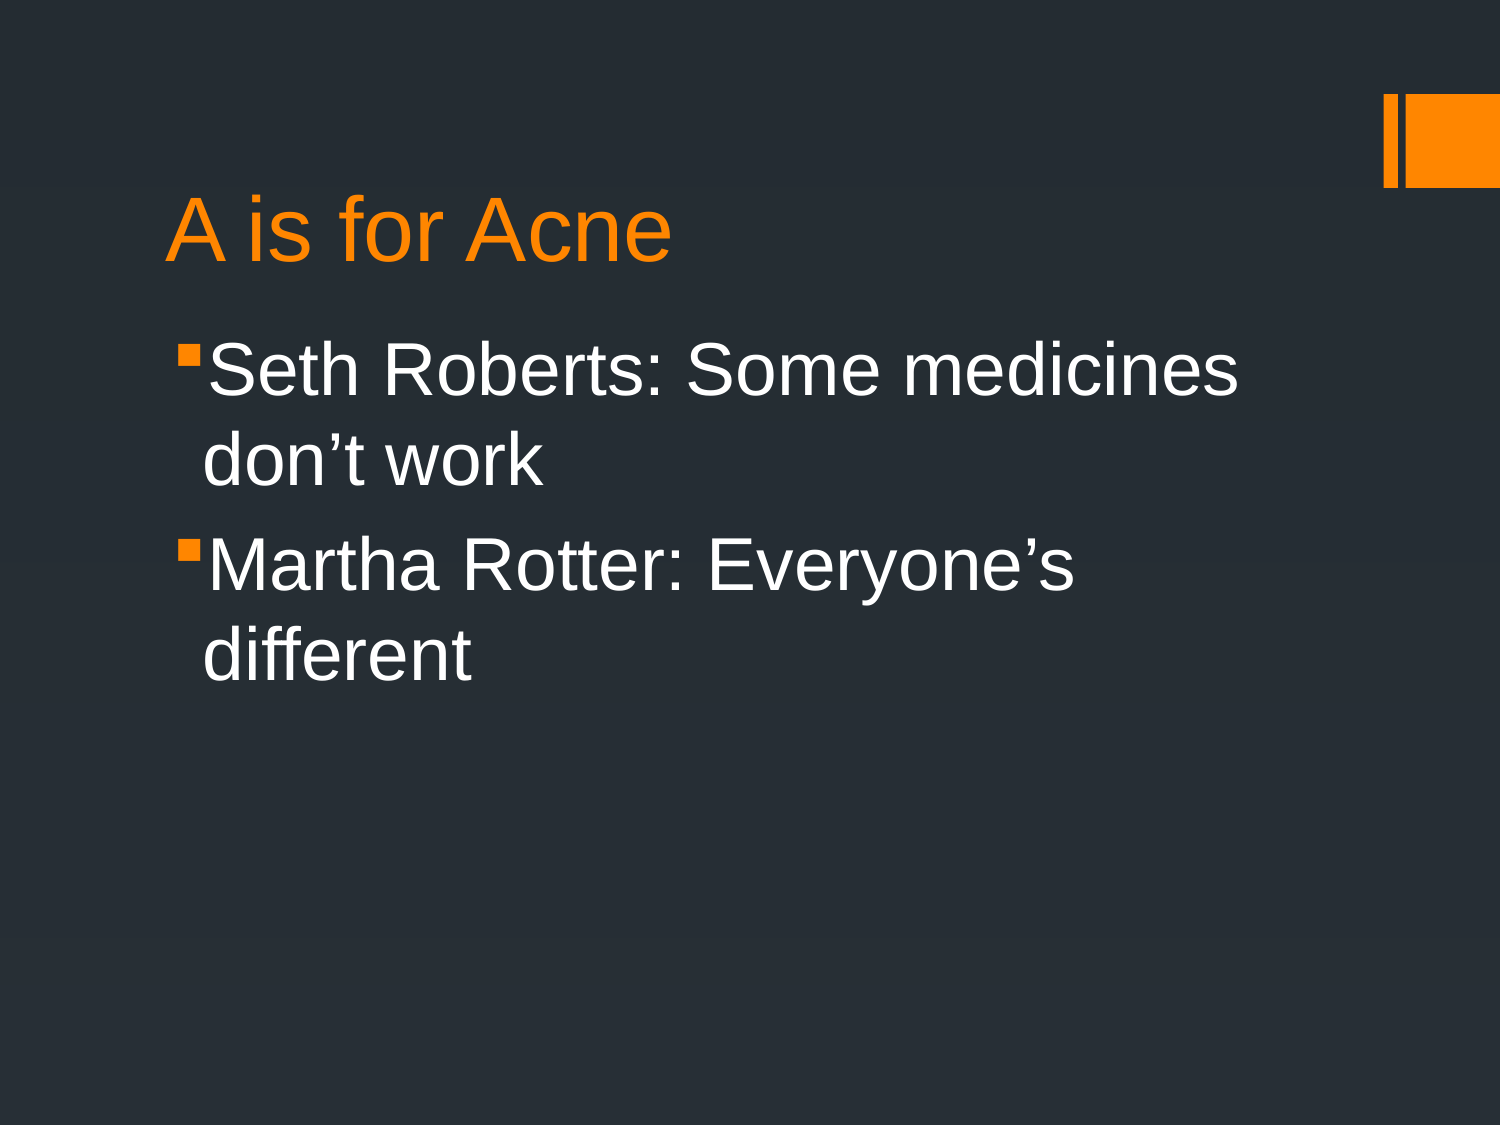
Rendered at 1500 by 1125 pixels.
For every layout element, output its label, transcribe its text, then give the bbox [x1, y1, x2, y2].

title A is for Acne [150, 162, 1350, 288]
list Seth Roberts: Some medicines don’t work Martha Rotter: Everyone’s different [150, 312, 1350, 1035]
